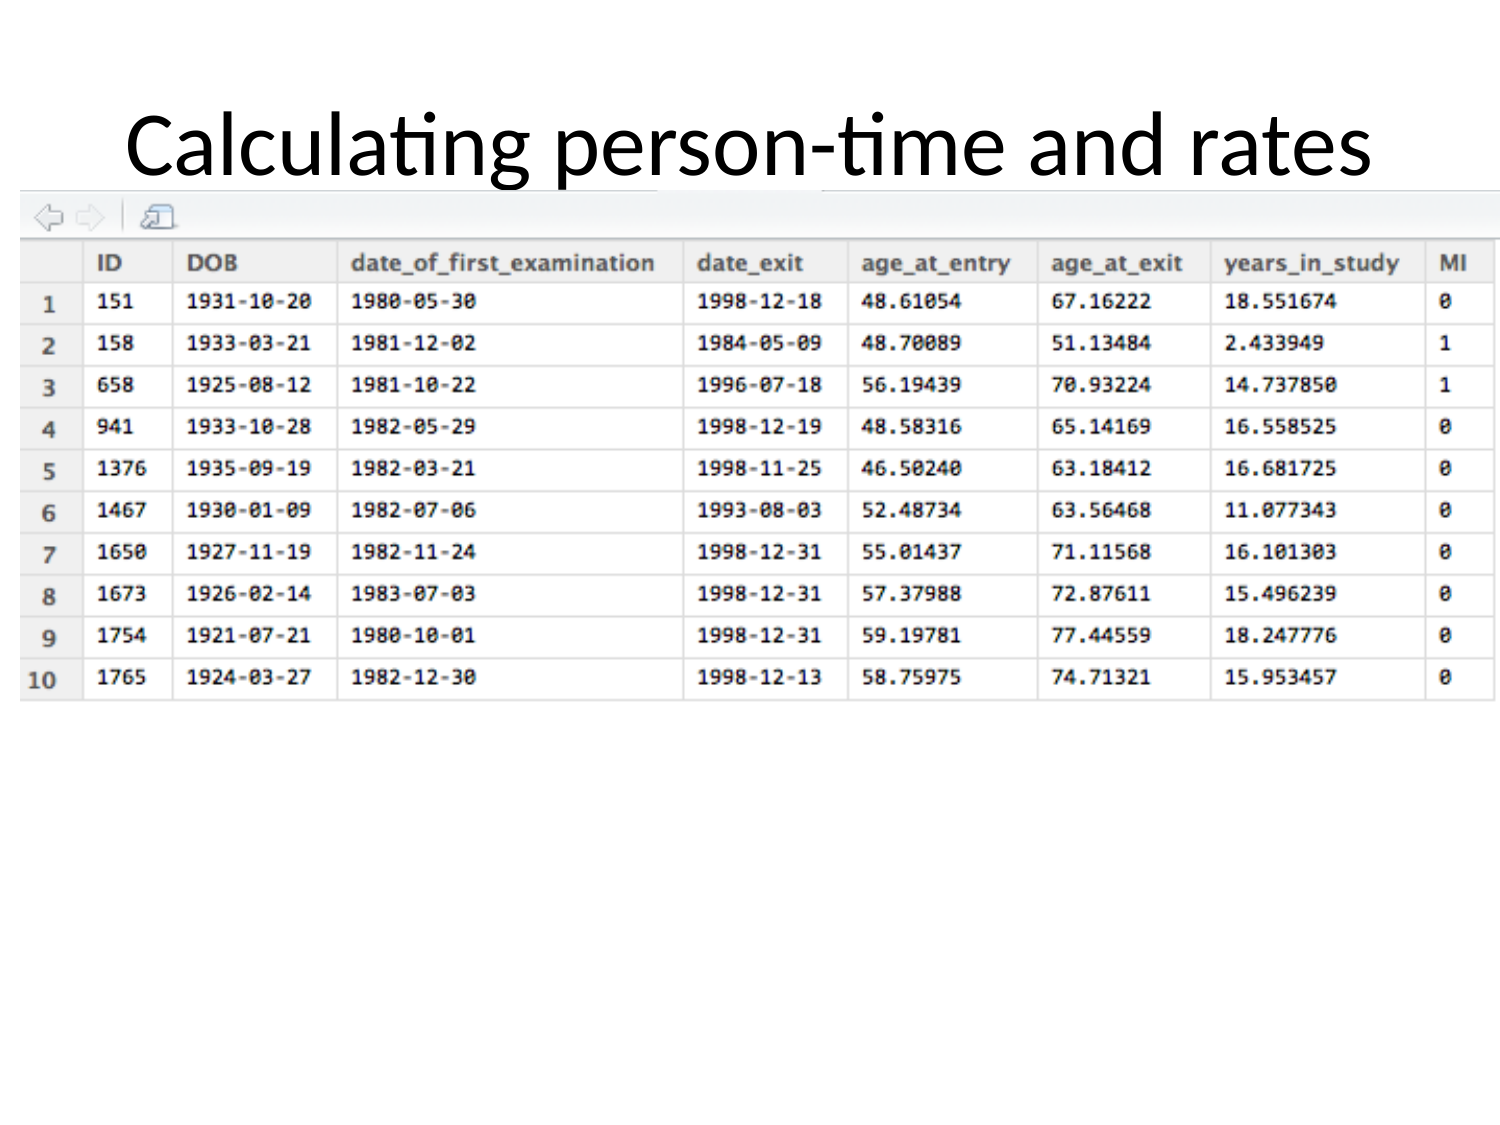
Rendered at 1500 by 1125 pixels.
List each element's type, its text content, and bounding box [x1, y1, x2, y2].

picture [20, 190, 1500, 710]
title Calculating person-time and rates [75, 45, 1425, 189]
